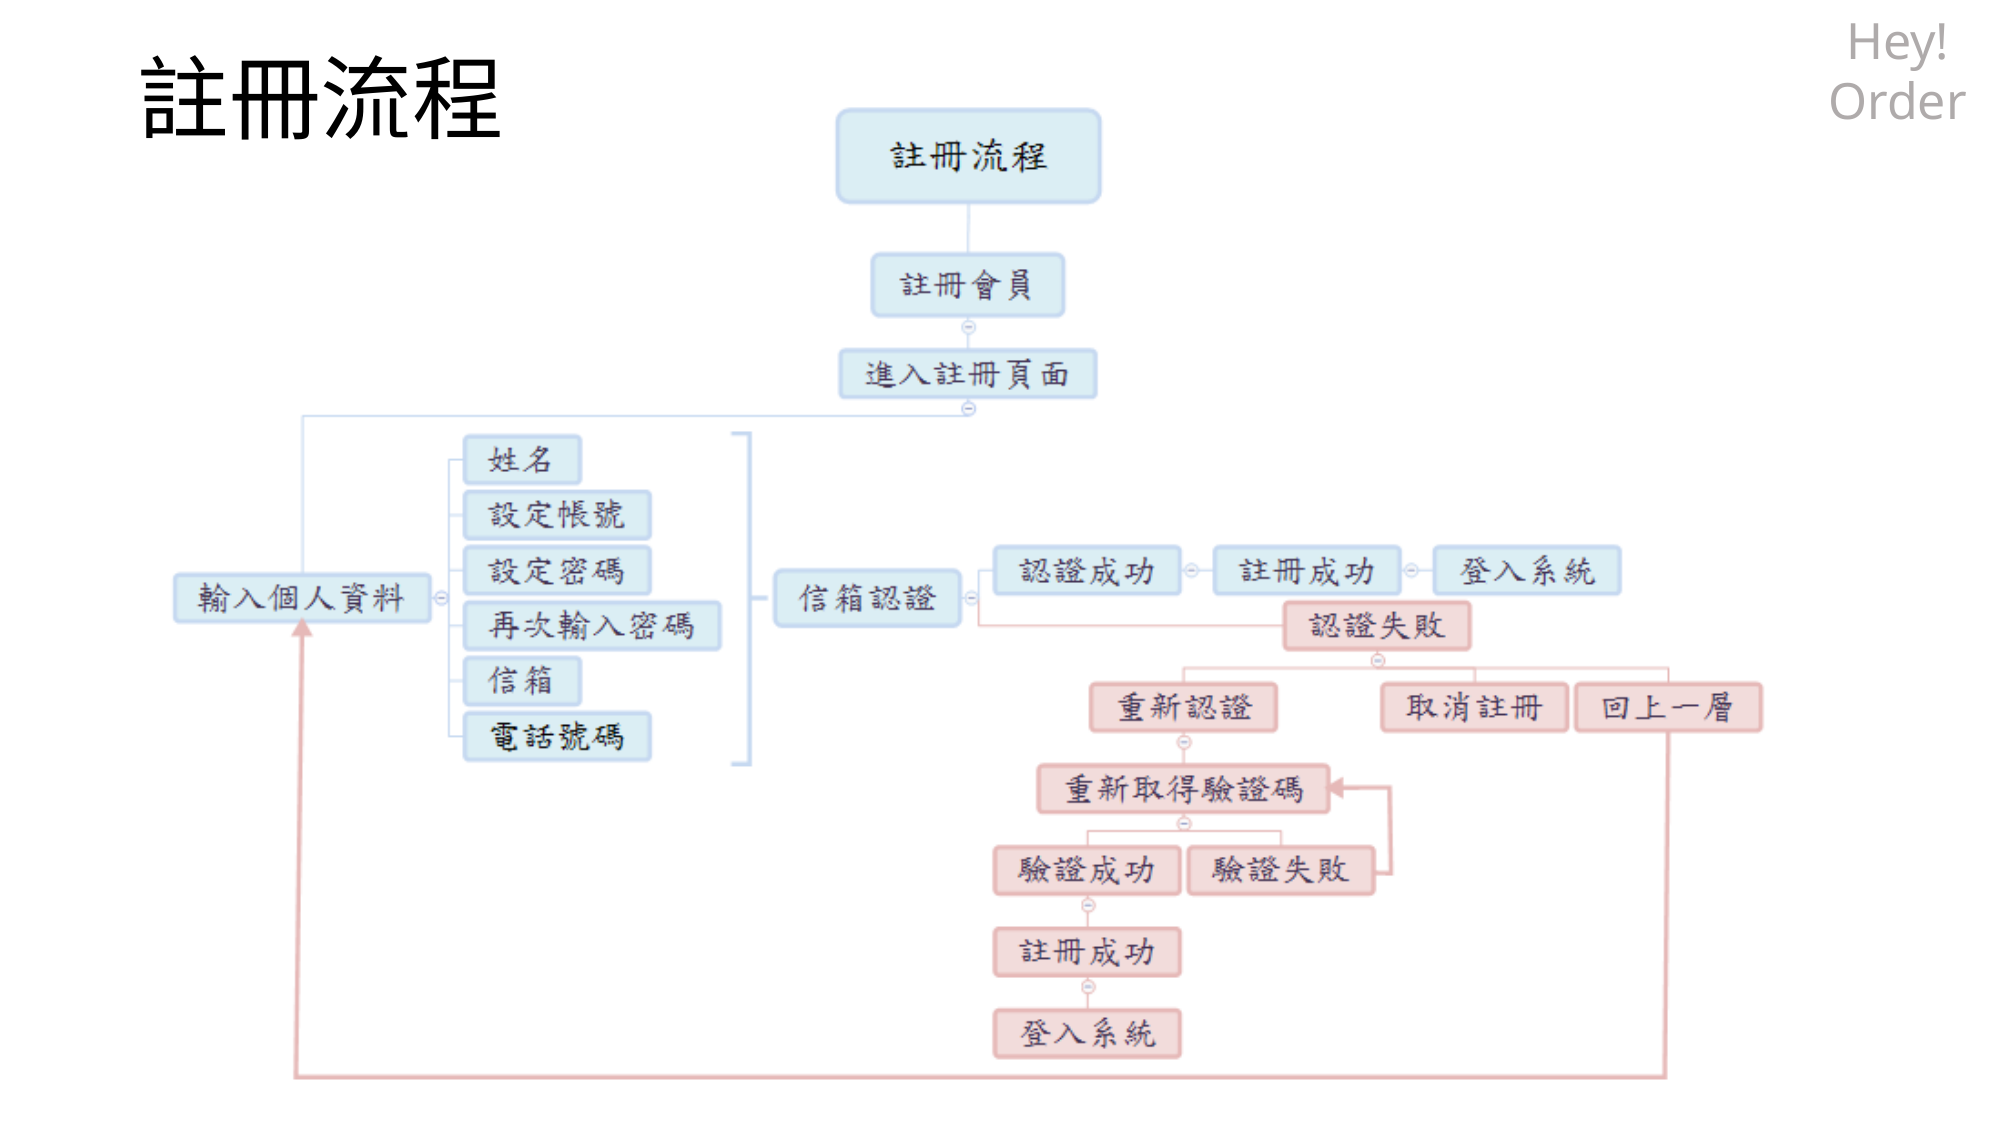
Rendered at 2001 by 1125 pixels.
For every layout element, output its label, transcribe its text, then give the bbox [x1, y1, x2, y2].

picture [159, 106, 1779, 1089]
text_box Hey! Order [1773, 1, 2000, 197]
text_box 註冊流程 [122, 0, 1773, 235]
